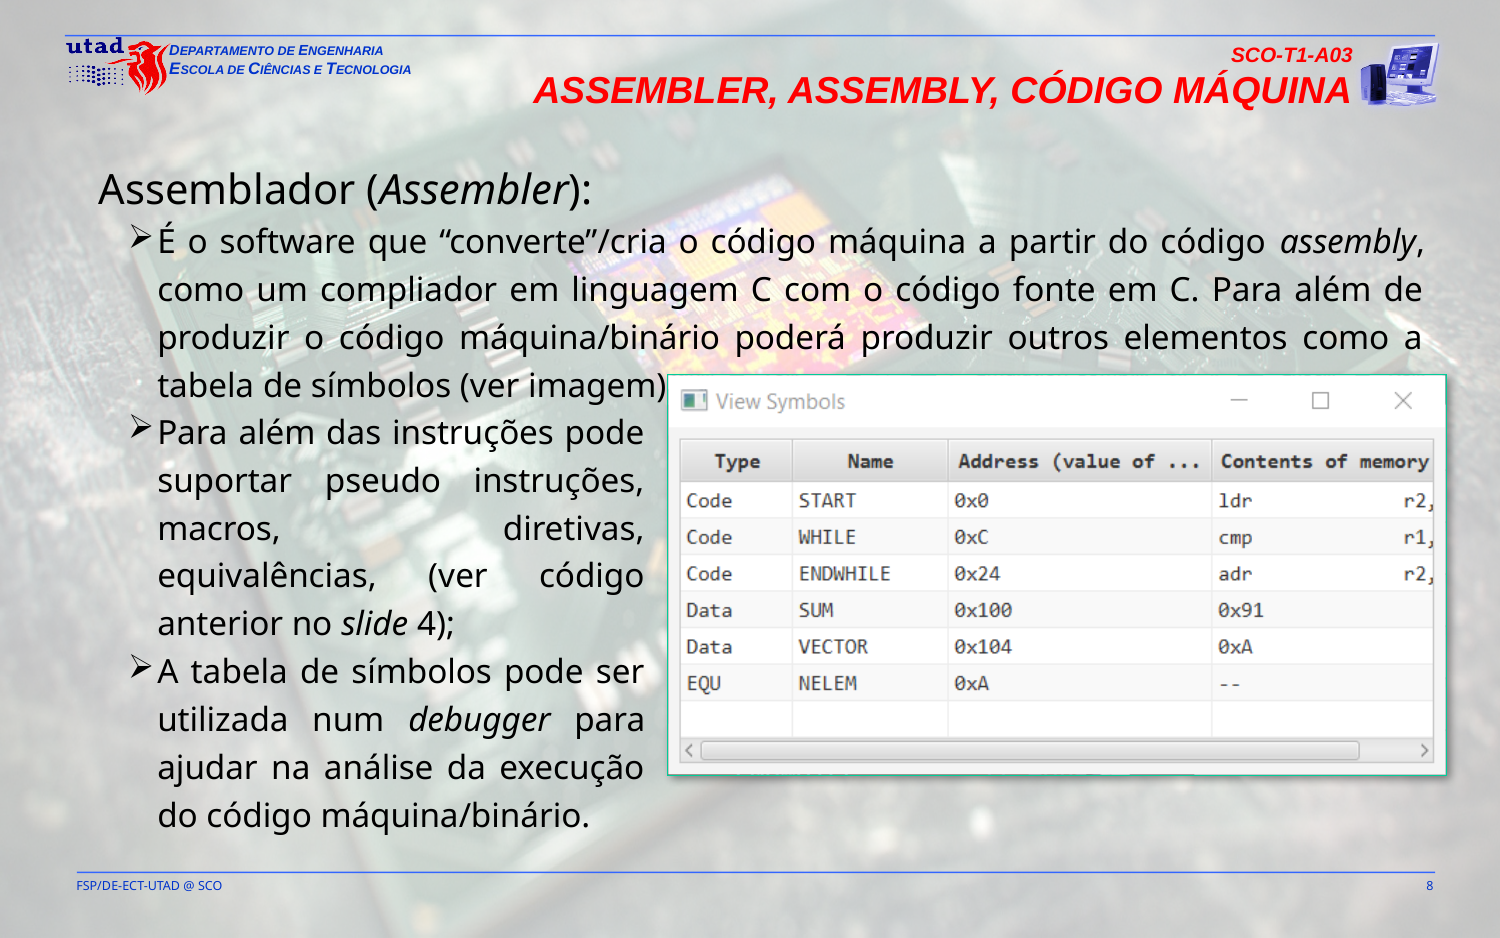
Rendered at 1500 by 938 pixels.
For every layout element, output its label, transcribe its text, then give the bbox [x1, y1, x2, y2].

picture [667, 374, 1448, 777]
text_box Para além das instruções pode suportar pseudo instruções, macros, diretivas, equivalências, (ver código anterior no slide 4); A tabela de símbolos pode ser utilizada num debugger para ajudar na análise da execução do código máquina/binário. [88, 397, 656, 840]
text_box Assemblador (Assembler): É o software que “converte”/cria o código máquina a partir do código assembly, como um compliador em linguagem C com o código fonte em C. Para além de produzir o código máquina/binário poderá produzir outros elementos como a tabela de símbolos (ver imagem); [88, 147, 1436, 410]
title SCO-T1-A03 Assembler, Assembly, Código Máquina [493, 35, 1365, 105]
picture [64, 35, 172, 97]
picture [1352, 33, 1447, 115]
